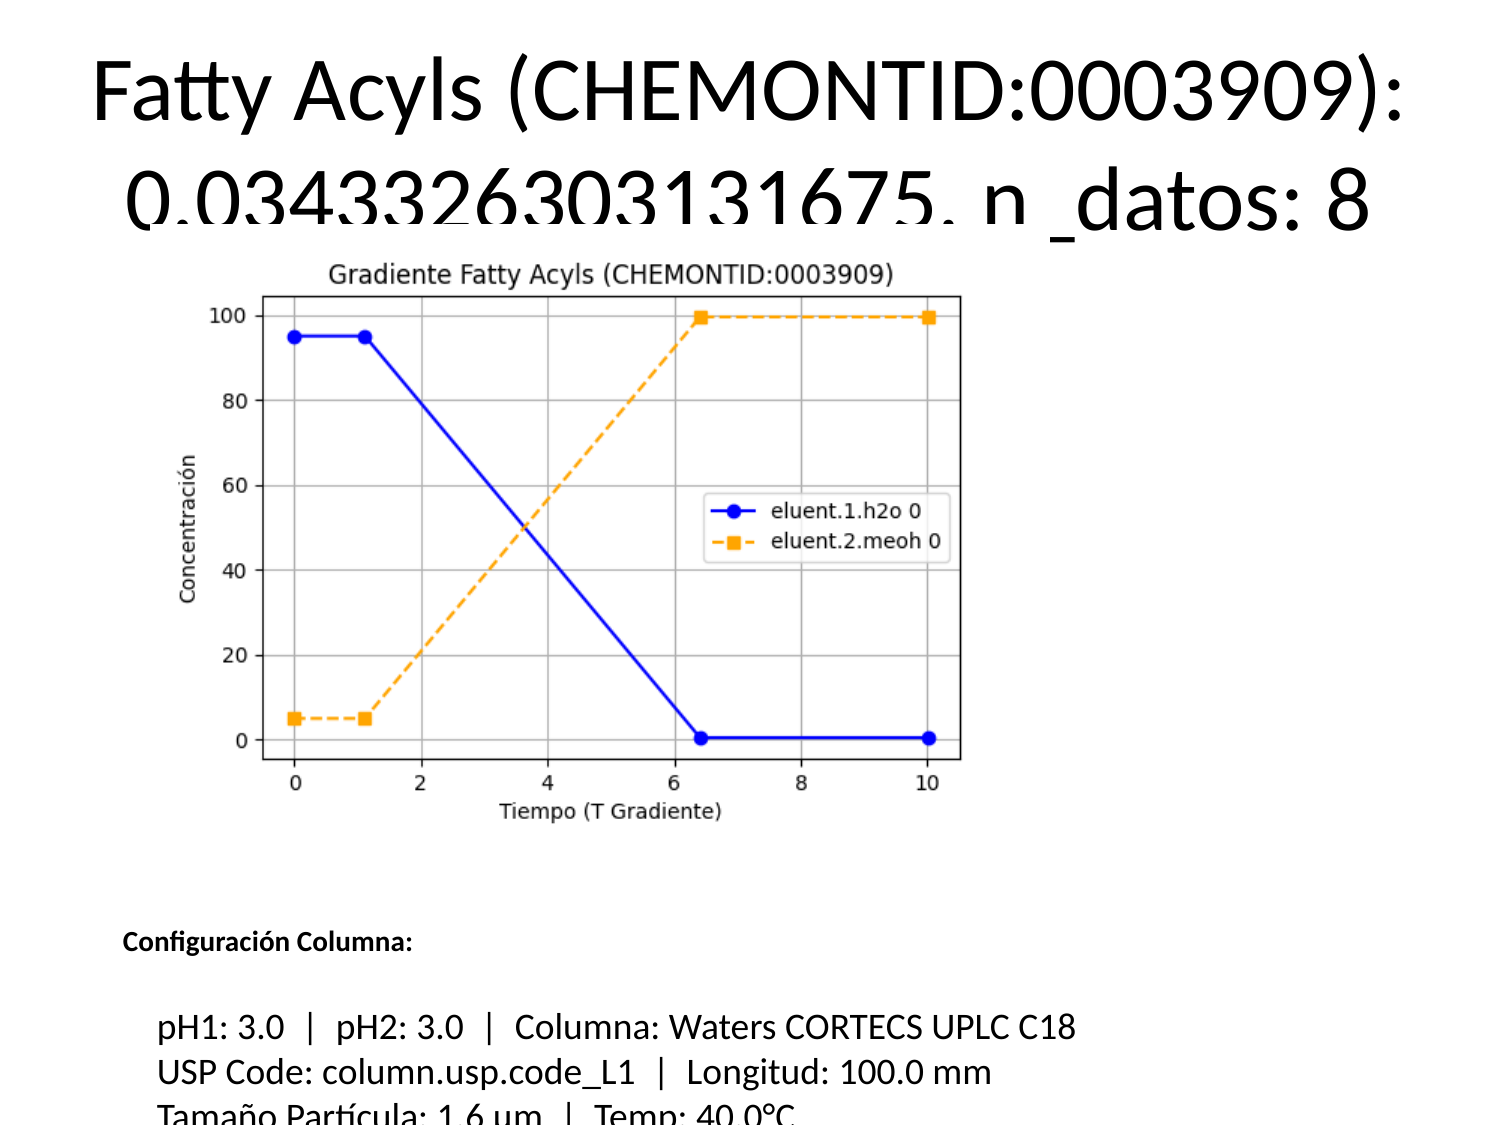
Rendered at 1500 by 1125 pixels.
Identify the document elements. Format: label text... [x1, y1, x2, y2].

title Fatty Acyls (CHEMONTID:0003909): 0.0343326303131675, n_datos: 8 [75, 45, 1425, 233]
text_box Configuración Columna: pH1: 3.0 | pH2: 3.0 | Columna: Waters CORTECS UPLC C18 USP Code: column.usp.code_L1 | Longitud: 100.0 mm Tamaño Partícula: 1.6 µm | Temp: 40.0°C Flujo: 0.4 mL/min | T0: 0.55125 min [108, 869, 1092, 1125]
picture [149, 224, 1051, 826]
